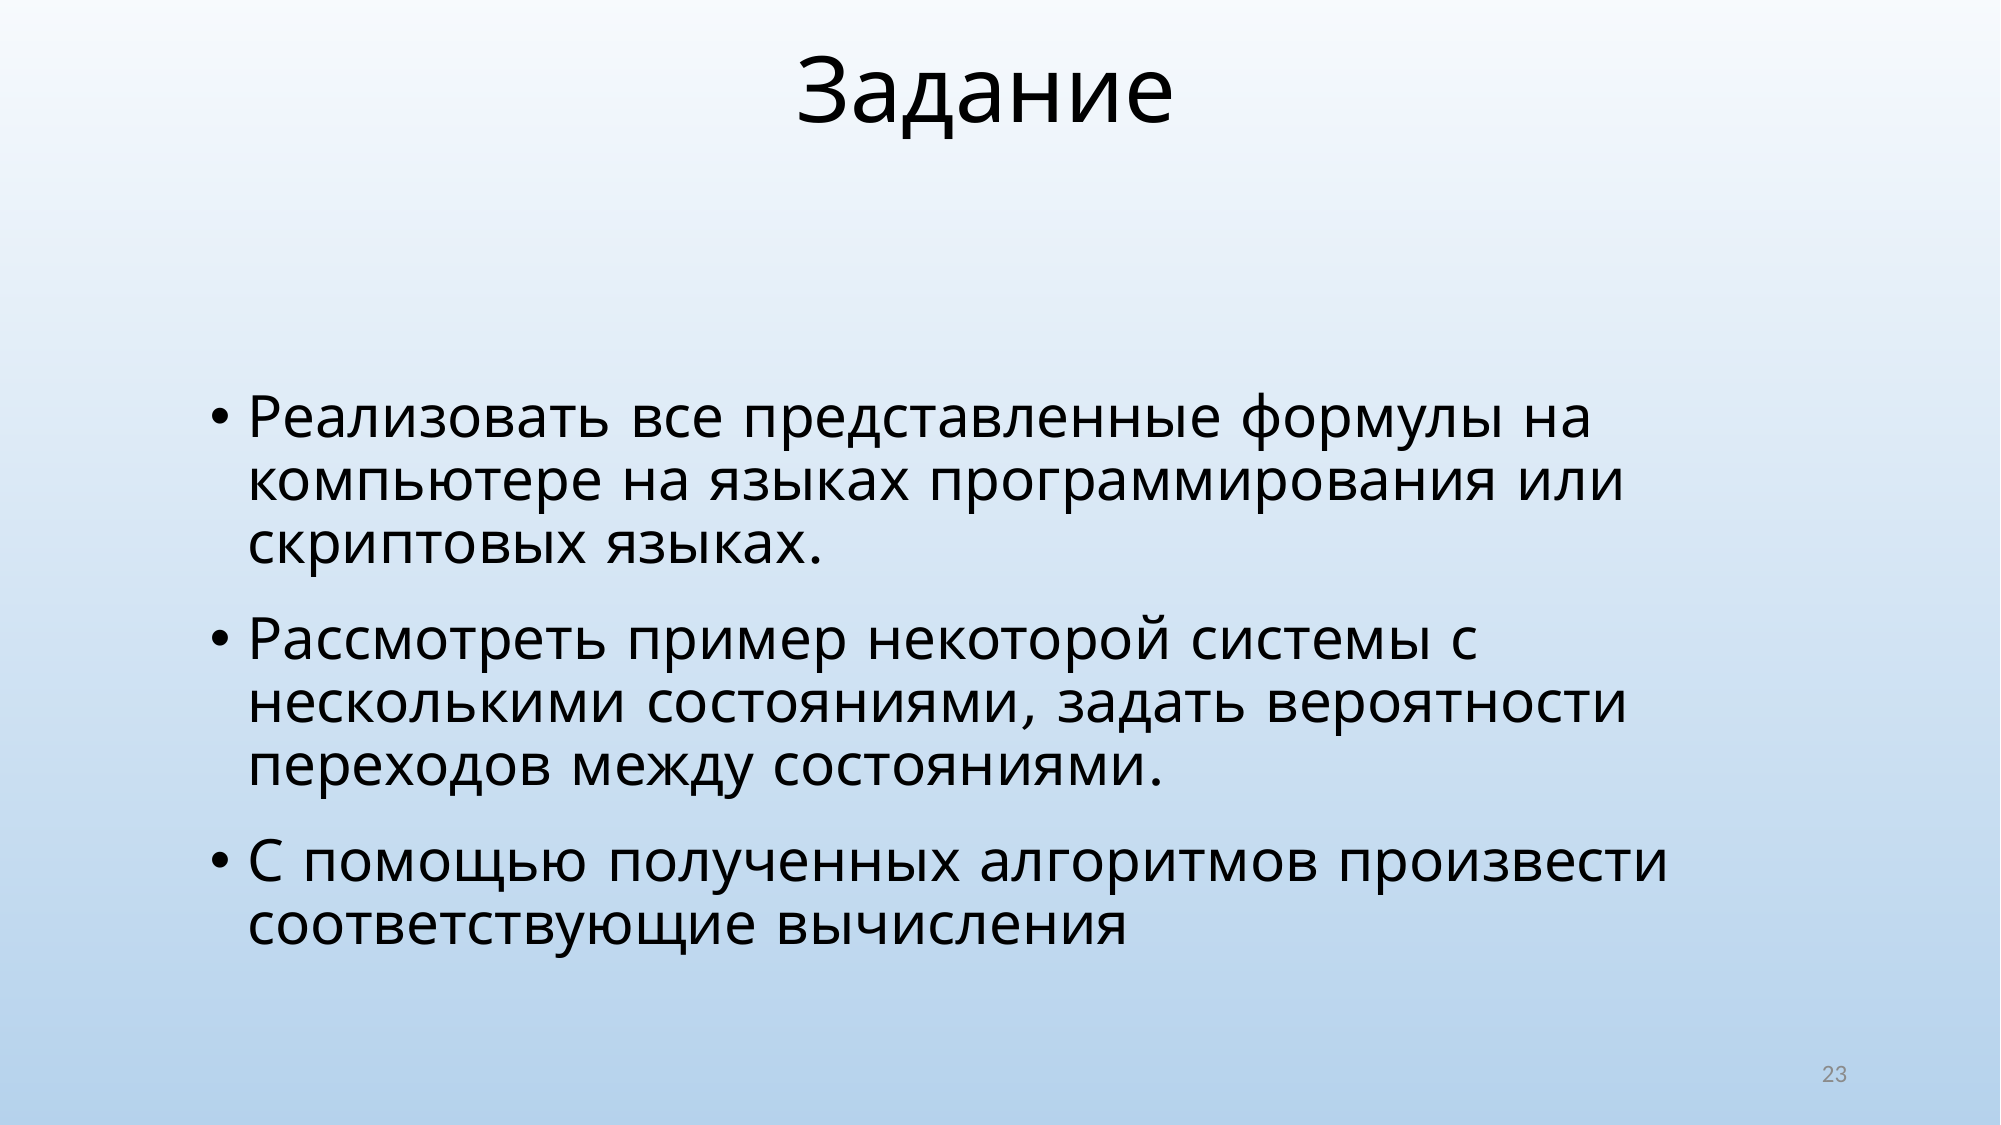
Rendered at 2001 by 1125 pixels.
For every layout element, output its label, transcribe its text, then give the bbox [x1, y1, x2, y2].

title Задание [70, 15, 1903, 169]
list Реализовать все представленные формулы на компьютере на языках программирования или скриптовых языках. Рассмотреть пример некоторой системы с несколькими состояниями, задать вероятности переходов между состояниями. С помощью полученных алгоритмов произвести соответствующие вычисления [194, 379, 1832, 1066]
slide_number 23 [1412, 1042, 1863, 1103]
